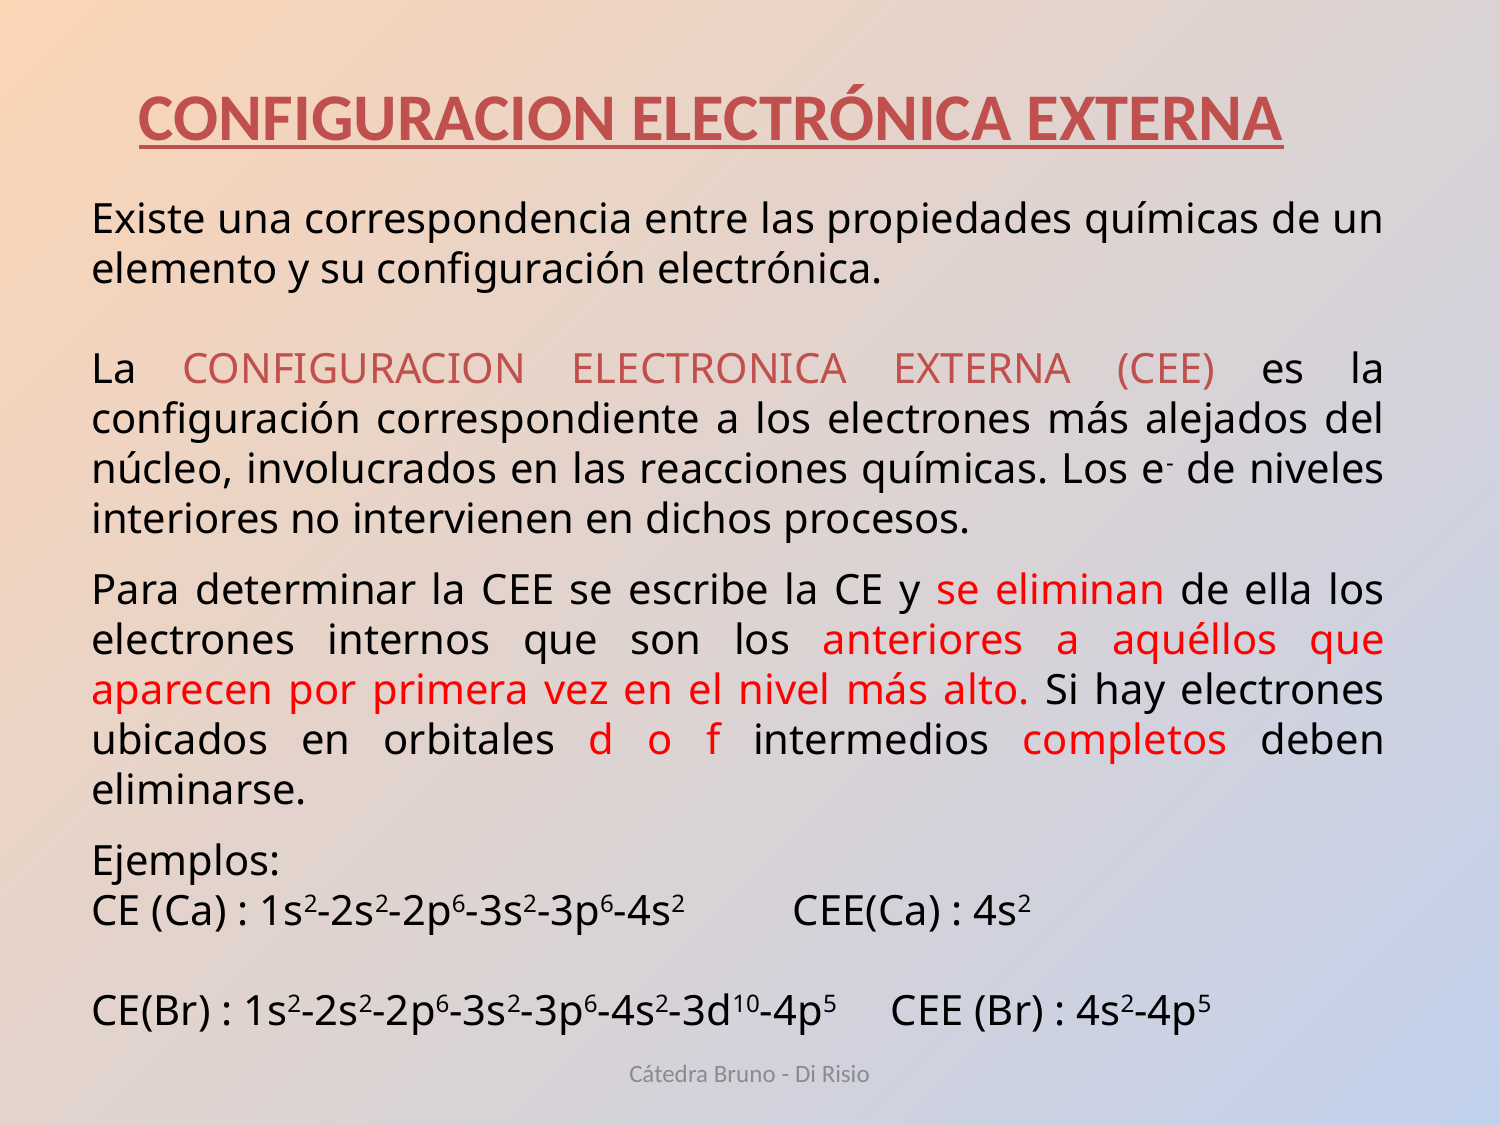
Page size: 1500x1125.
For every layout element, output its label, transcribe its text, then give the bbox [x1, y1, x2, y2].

text_box Existe una correspondencia entre las propiedades químicas de un elemento y su configuración electrónica. La CONFIGURACION ELECTRONICA EXTERNA (CEE) es la configuración correspondiente a los electrones más alejados del núcleo, involucrados en las reacciones químicas. Los e- de niveles interiores no intervienen en dichos procesos. Para determinar la CEE se escribe la CE y se eliminan de ella los electrones internos que son los anteriores a aquéllos que aparecen por primera vez en el nivel más alto. Si hay electrones ubicados en orbitales d o f intermedios completos deben eliminarse. Ejemplos: CE (Ca) : 1s2-2s2-2p6-3s2-3p6-4s2 CEE(Ca) : 4s2 CE(Br) : 1s2-2s2-2p6-3s2-3p6-4s2-3d10-4p5 CEE (Br) : 4s2-4p5 [76, 184, 1400, 1042]
text_box CONFIGURACION ELECTRÓNICA EXTERNA [123, 66, 1365, 161]
footer Cátedra Bruno - Di Risio [512, 1042, 988, 1103]
